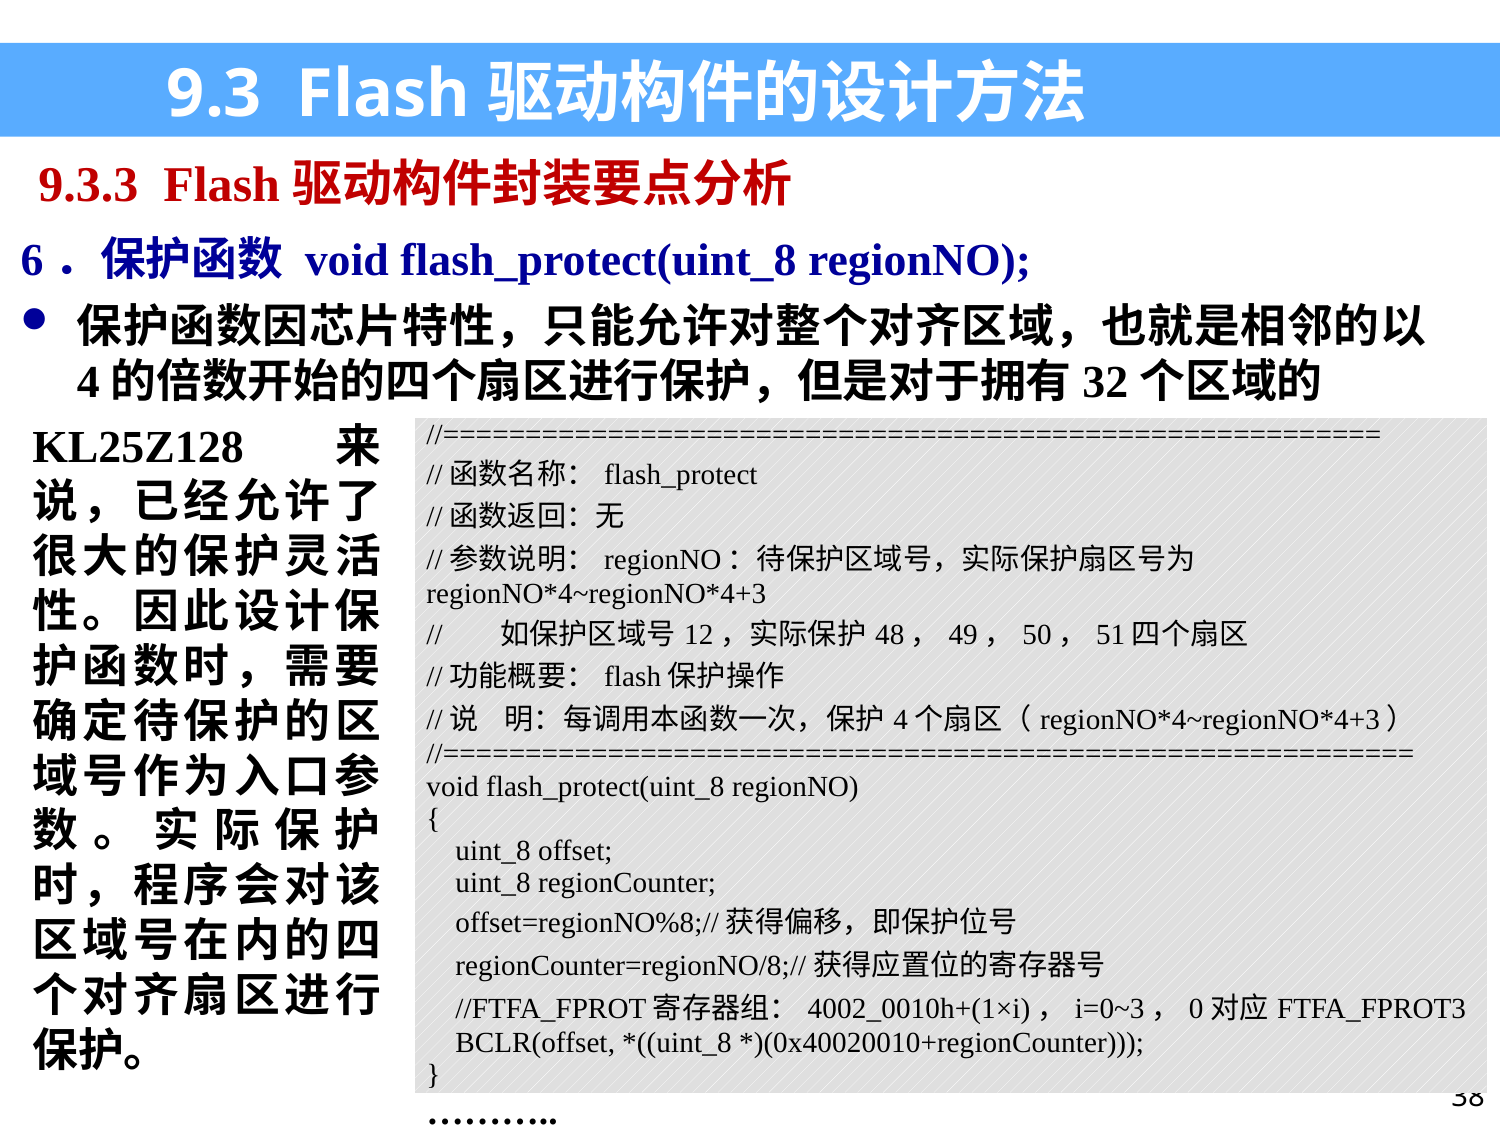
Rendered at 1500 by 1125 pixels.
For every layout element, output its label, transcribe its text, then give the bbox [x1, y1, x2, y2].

text_box 9.3.3 Flash驱动构件封装要点分析 [23, 144, 807, 219]
text_box 9.3 Flash驱动构件的设计方法 [152, 42, 1103, 138]
table_header //========================================================= //函数名称：flash_protect //函数返回：无 //参数说明：regionNO：待保护区域号，实际保护扇区号为regionNO*4~regionNO*4+3 // 如保护区域号12，实际保护48，49，50，51四个扇区 //功能概要：flash保护操作 //说 明：每调用本函数一次，保护4个扇区（regionNO*4~regionNO*4+3） //=========================================================== void flash_protect(uint_8 regionNO) { uint_8 offset; uint_8 regionCounter; offset=regionNO%8;//获得偏移，即保护位号 regionCounter=regionNO/8;//获得应置位的寄存器号 //FTFA_FPROT寄存器组：4002_0010h+(1×i)，i=0~3，0对应FTFA_FPROT3 BCLR(offset, *((uint_8 *)(0x40020010+regionCounter))); } ……….. [415, 418, 1487, 1093]
text_box 6．保护函数 void flash_protect(uint_8 regionNO); 保护函数因芯片特性，只能允许对整个对齐区域，也就是相邻的以4的倍数开始的四个扇区进行保护，但是对于拥有32个区域的 [5, 221, 1452, 415]
text_box KL25Z128来说，已经允许了很大的保护灵活性。因此设计保护函数时，需要确定待保护的区域号作为入口参数。实际保护时，程序会对该区域号在内的四个对齐扇区进行保护。 [17, 408, 396, 1084]
slide_number 38 [1149, 1049, 1500, 1125]
